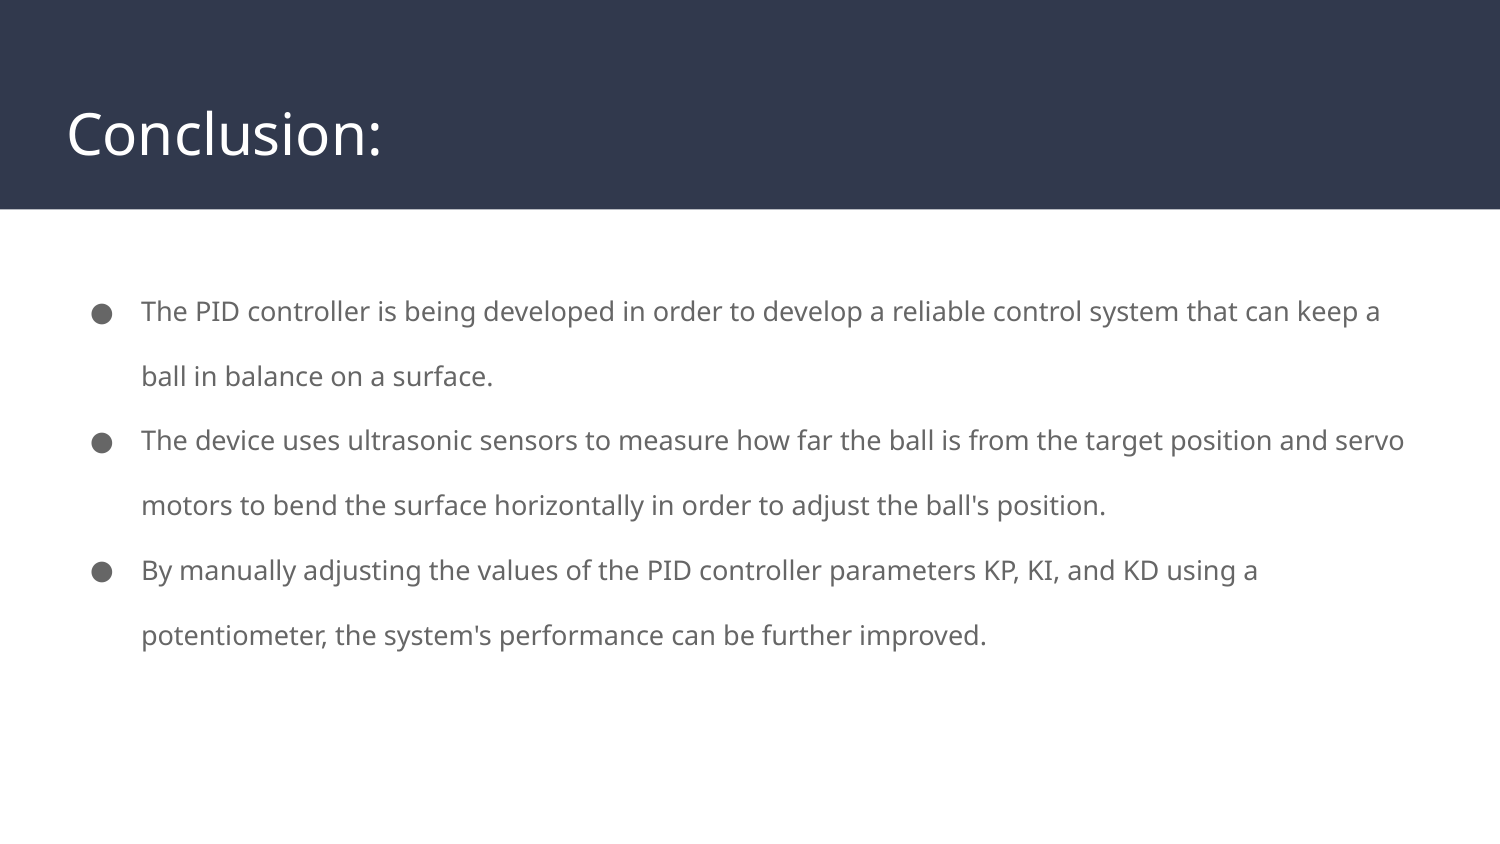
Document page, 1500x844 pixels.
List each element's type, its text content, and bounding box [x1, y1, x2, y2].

list The PID controller is being developed in order to develop a reliable control system that can keep a ball in balance on a surface. The device uses ultrasonic sensors to measure how far the ball is from the target position and servo motors to bend the surface horizontally in order to adjust the ball's position. By manually adjusting the values of the PID controller parameters KP, KI, and KD using a potentiometer, the system's performance can be further improved. [51, 247, 1435, 752]
title Conclusion: [51, 82, 1449, 185]
